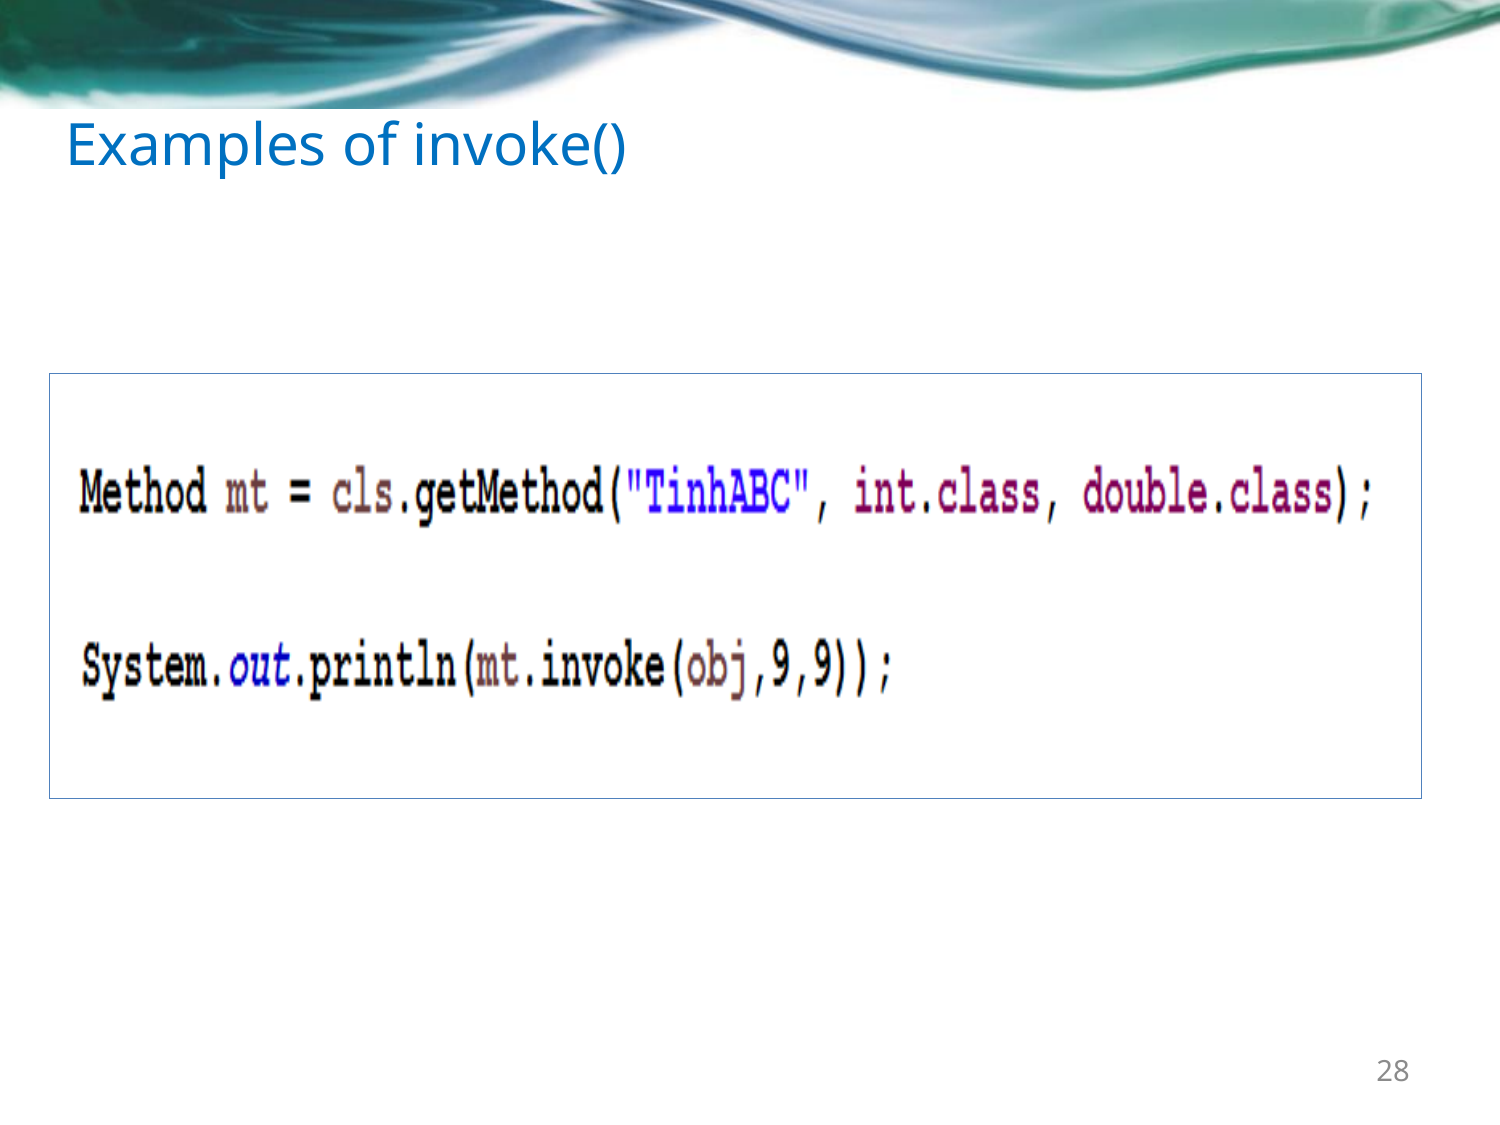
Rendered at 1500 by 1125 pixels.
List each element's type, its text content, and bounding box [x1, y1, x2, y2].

title Examples of invoke() [50, 99, 1450, 225]
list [48, 373, 1423, 799]
slide_number 28 [1074, 1042, 1425, 1103]
picture [0, 0, 1500, 109]
